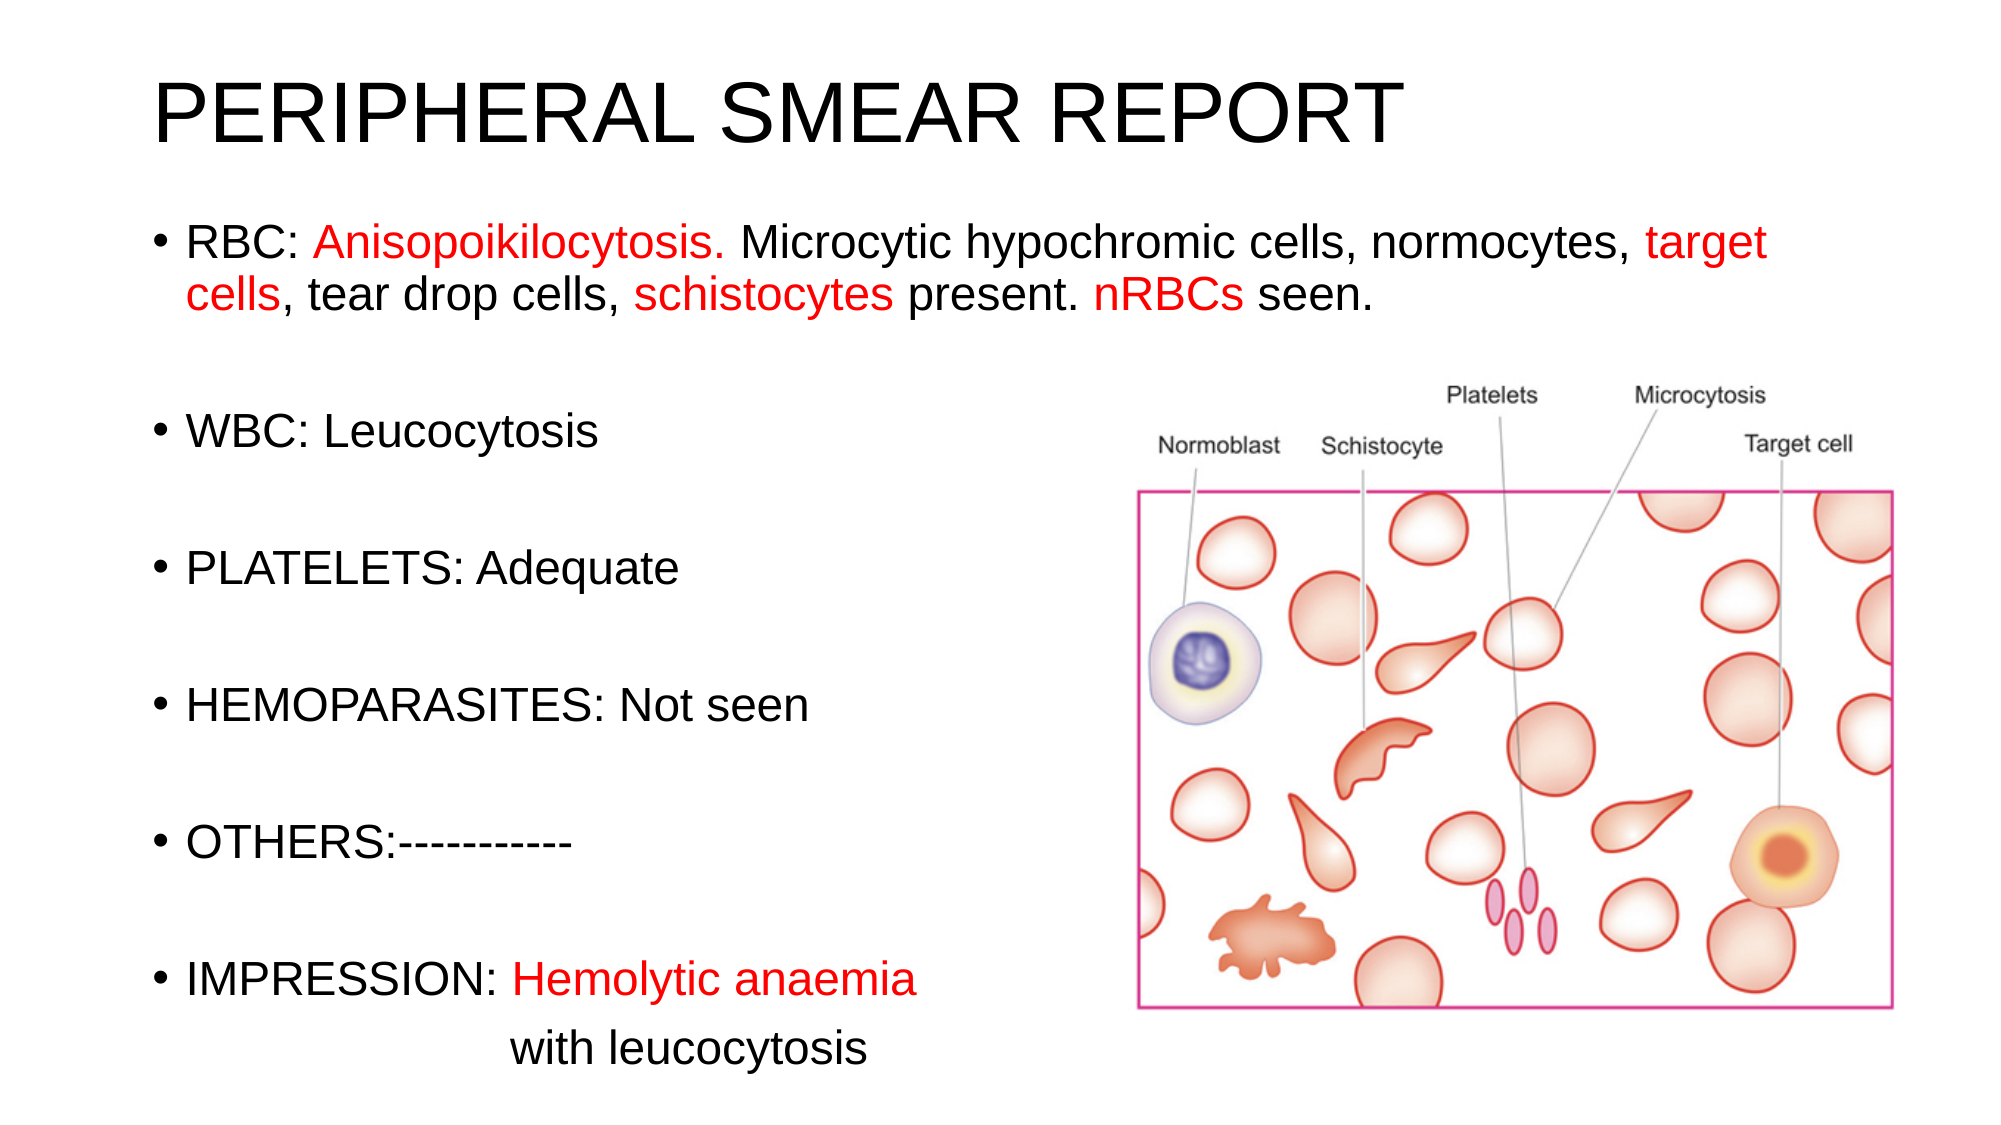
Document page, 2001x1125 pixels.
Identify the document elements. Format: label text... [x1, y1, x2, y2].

title PERIPHERAL SMEAR REPORT [137, 59, 1863, 169]
picture [1126, 364, 1903, 1014]
list RBC: Anisopoikilocytosis. Microcytic hypochromic cells, normocytes, target cells, tear drop cells, schistocytes present. nRBCs seen. WBC: Leucocytosis PLATELETS: Adequate HEMOPARASITES: Not seen OTHERS:----------- IMPRESSION: Hemolytic anaemia with leucocytosis [137, 210, 1863, 1084]
